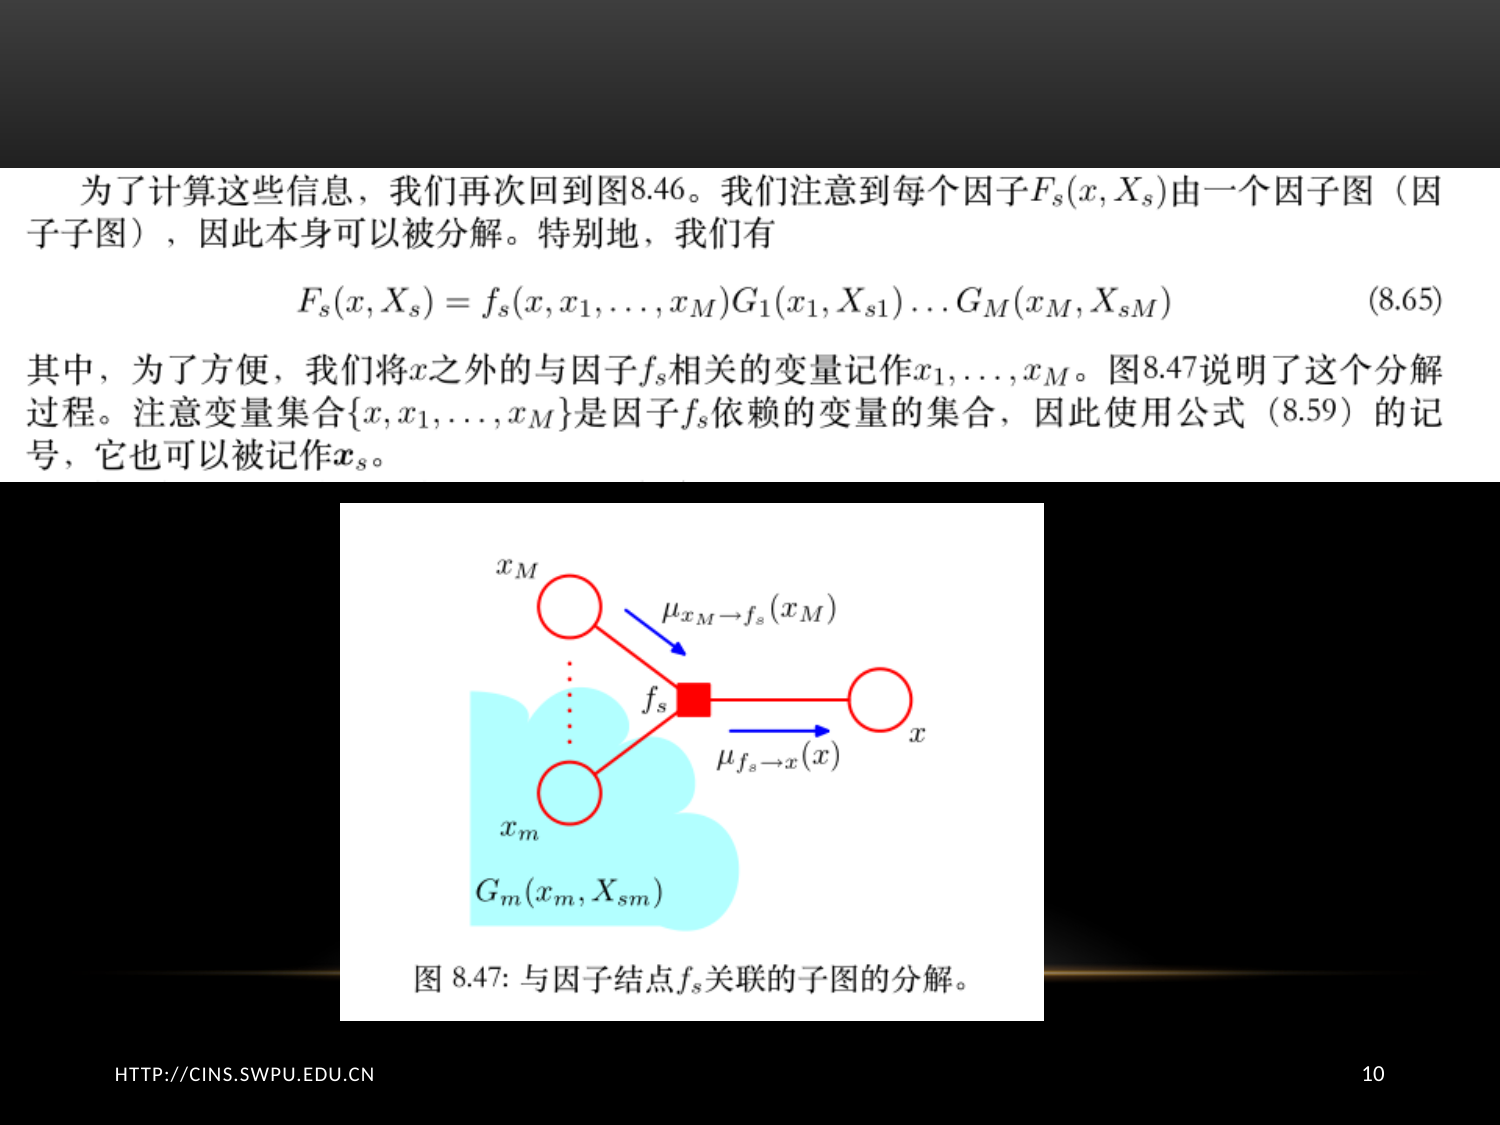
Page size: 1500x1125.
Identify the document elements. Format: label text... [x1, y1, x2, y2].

picture [0, 0, 1500, 1125]
slide_number 10 [1237, 1042, 1400, 1103]
footer http://cins.swpu.edu.cn [99, 1042, 575, 1103]
